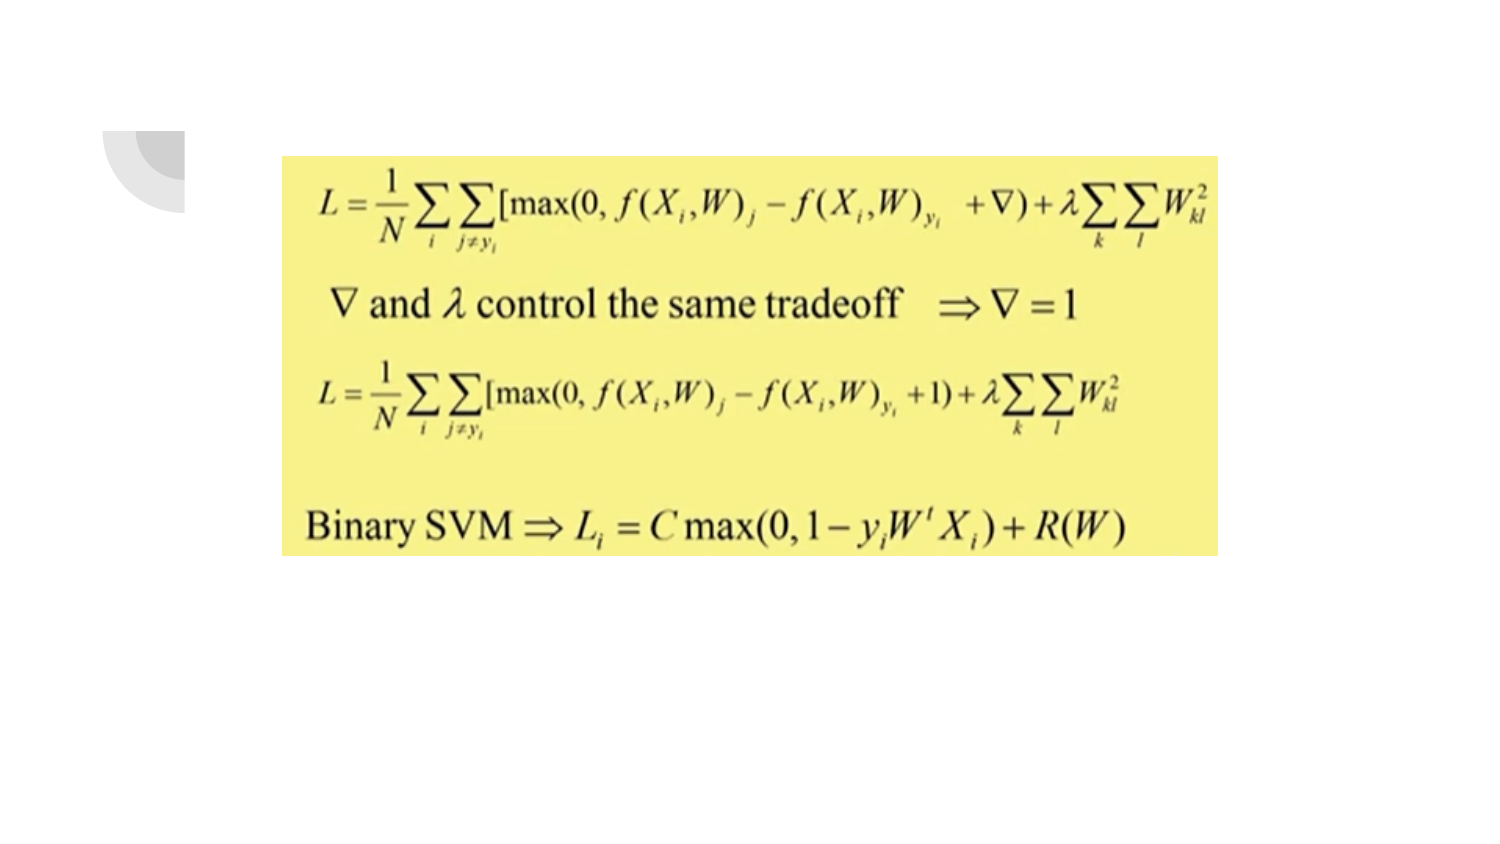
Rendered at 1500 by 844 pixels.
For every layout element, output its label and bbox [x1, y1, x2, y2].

picture [282, 156, 1218, 556]
